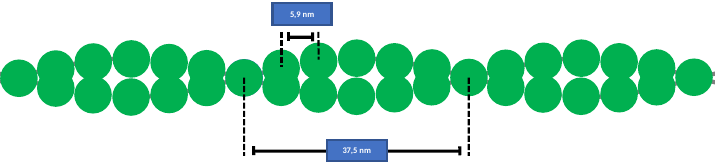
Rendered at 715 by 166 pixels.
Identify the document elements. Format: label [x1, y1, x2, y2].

text_box [0, 3, 715, 162]
